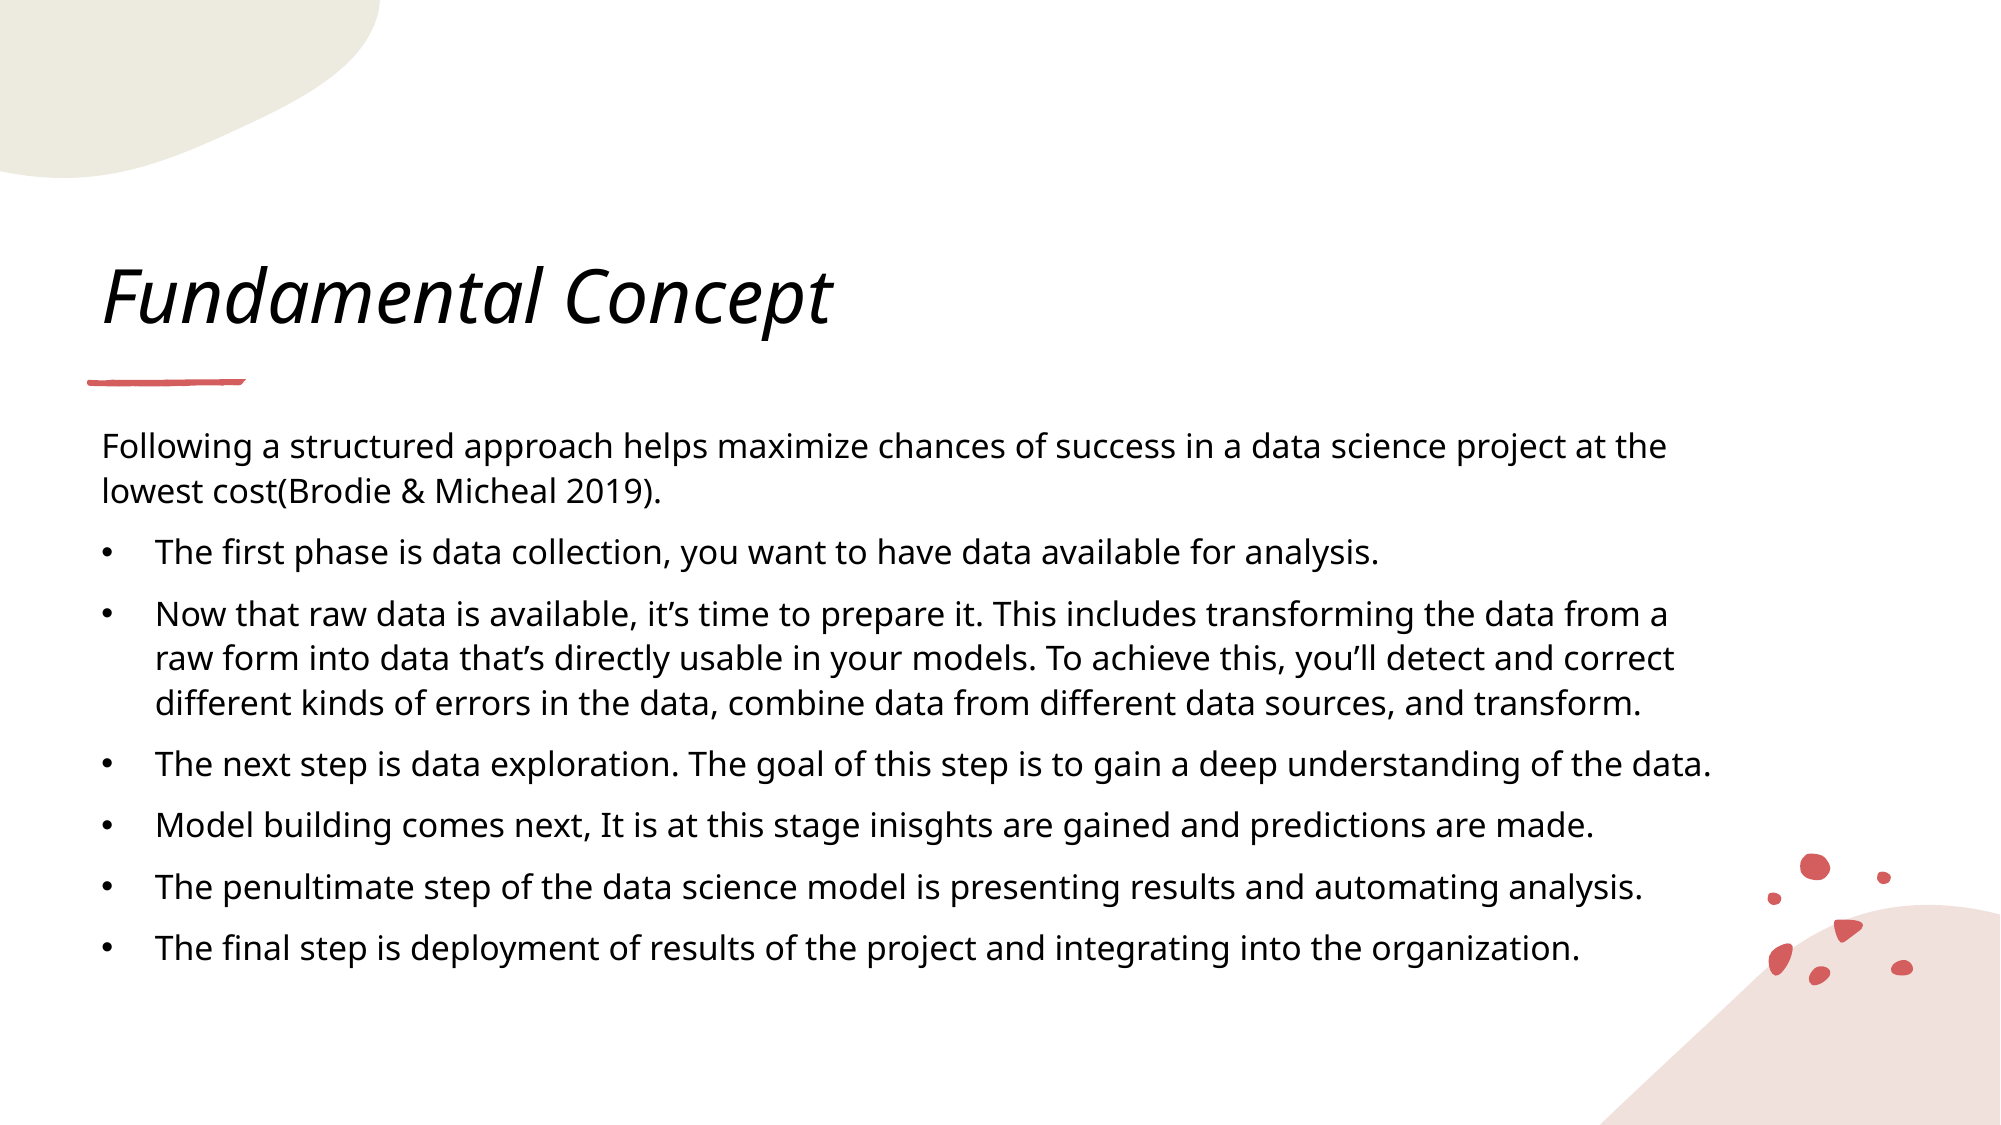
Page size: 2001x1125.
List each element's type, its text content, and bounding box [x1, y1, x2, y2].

title Fundamental Concept [86, 129, 1740, 347]
list Following a structured approach helps maximize chances of success in a data science project at the lowest cost(Brodie & Micheal 2019). The first phase is data collection, you want to have data available for analysis. Now that raw data is available, it’s time to prepare it. This includes transforming the data from a raw form into data that’s directly usable in your models. To achieve this, you’ll detect and correct different kinds of errors in the data, combine data from different data sources, and transform. The next step is data exploration. The goal of this step is to gain a deep understanding of the data. Model building comes next, It is at this stage inisghts are gained and predictions are made. The penultimate step of the data science model is presenting results and automating analysis. The final step is deployment of results of the project and integrating into the organization. [86, 413, 1740, 996]
